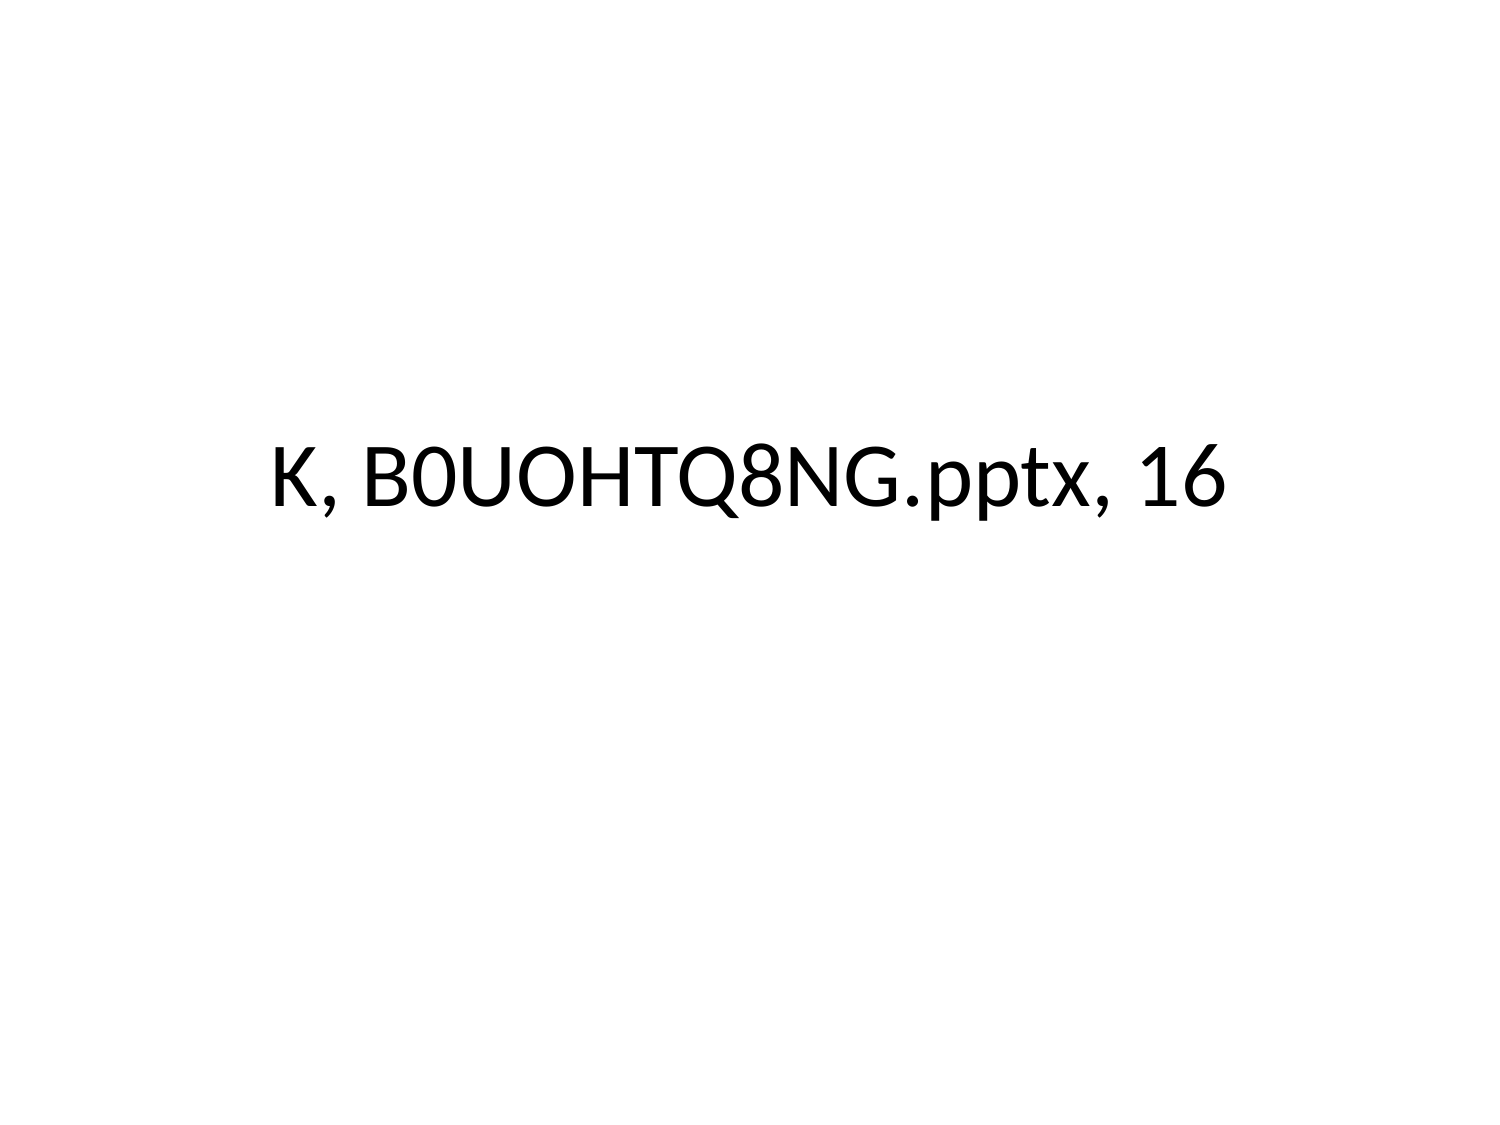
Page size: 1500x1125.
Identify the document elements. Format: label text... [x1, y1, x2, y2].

title K, B0UOHTQ8NG.pptx, 16 [112, 349, 1388, 591]
